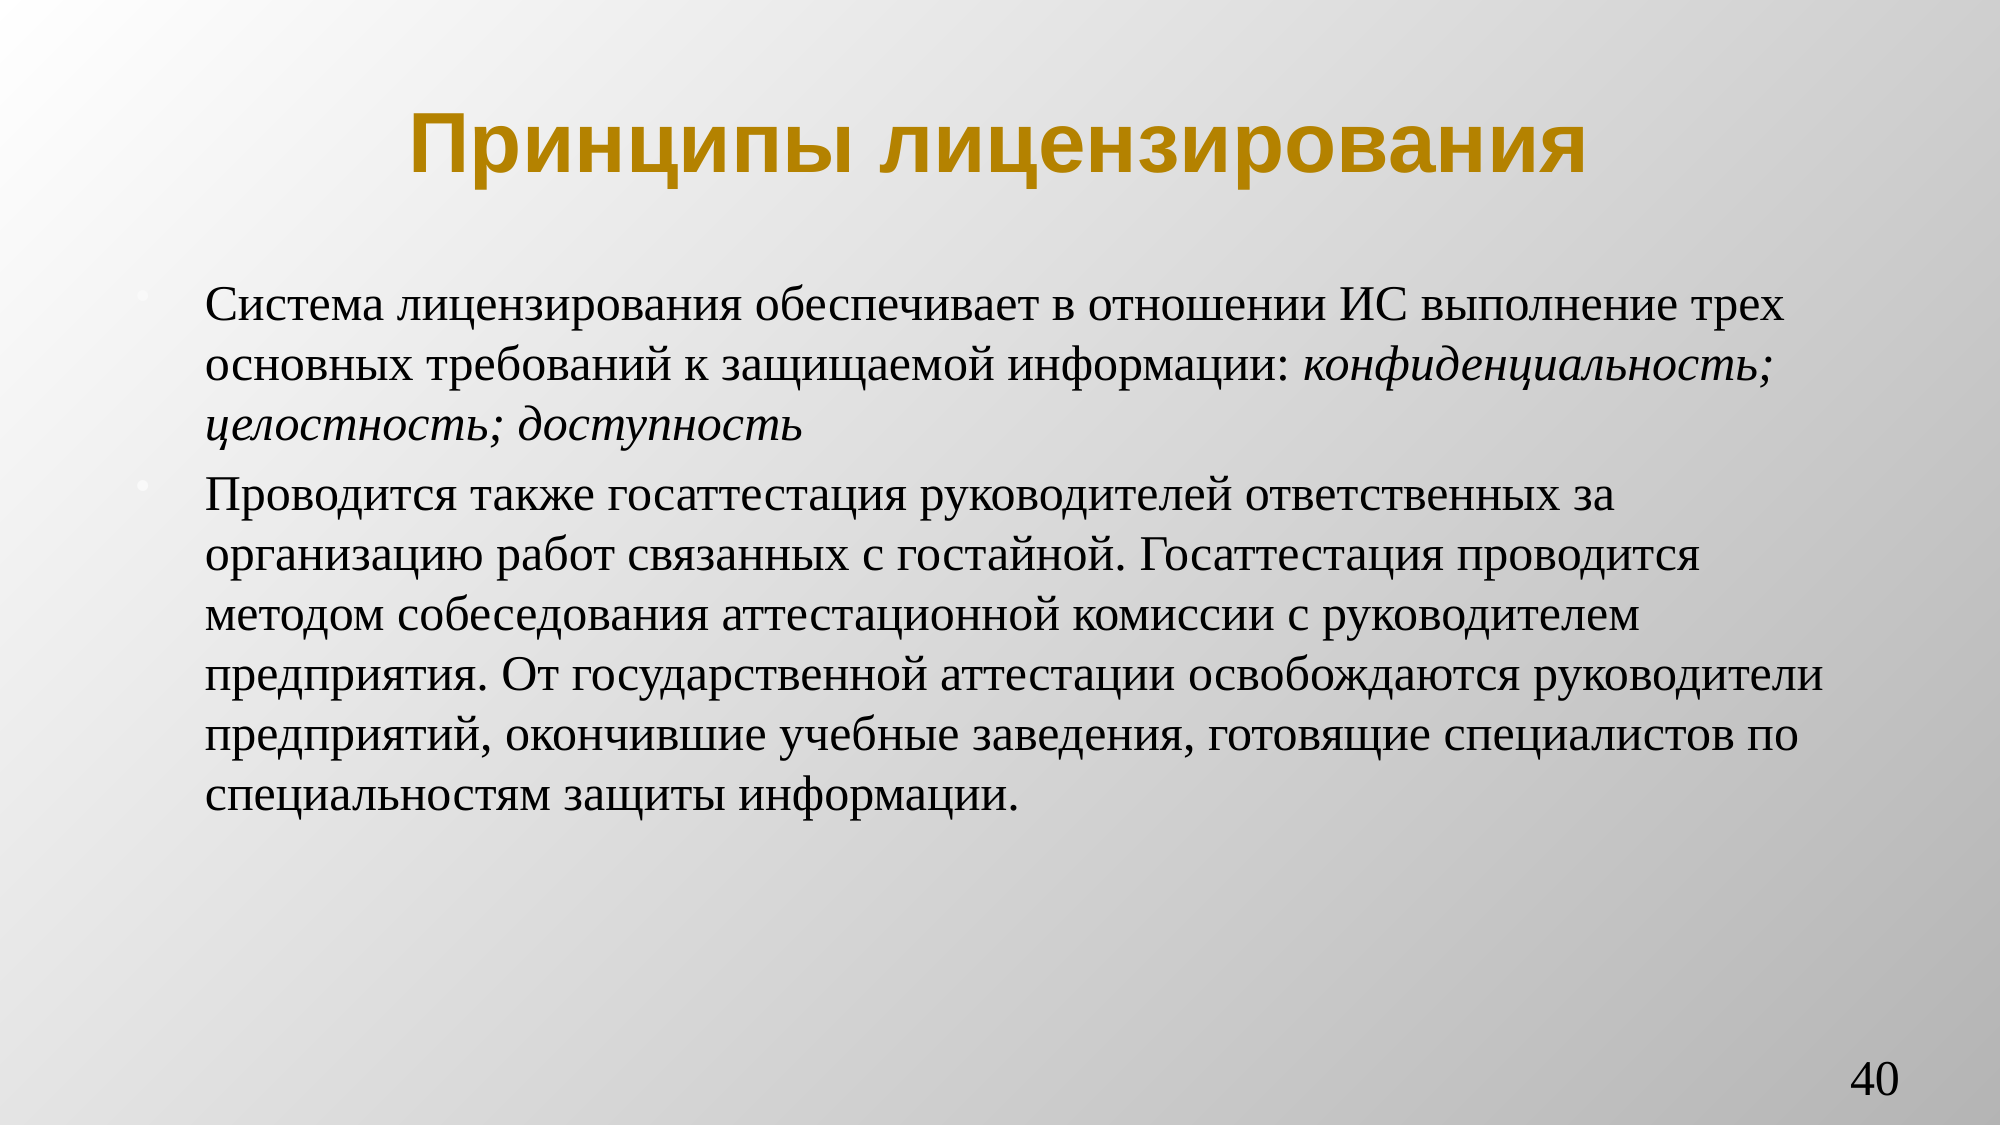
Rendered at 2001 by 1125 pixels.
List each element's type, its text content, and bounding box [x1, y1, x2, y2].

title Принципы лицензирования [99, 45, 1900, 233]
list Система лицензирования обеспечивает в отношении ИС выполнение трех основных требований к защищаемой информации: конфиденциальность; целостность; доступность Проводится также госаттестация руководителей ответственных за организацию работ связанных с гостайной. Госаттестация проводится методом собеседования аттестационной комиссии с руководителем предприятия. От государственной аттестации освобождаются руководители предприятий, окончившие учебные заведения, готовящие специалистов по специальностям защиты информации. [99, 262, 1901, 1036]
slide_number 40 [1733, 1052, 1900, 1113]
